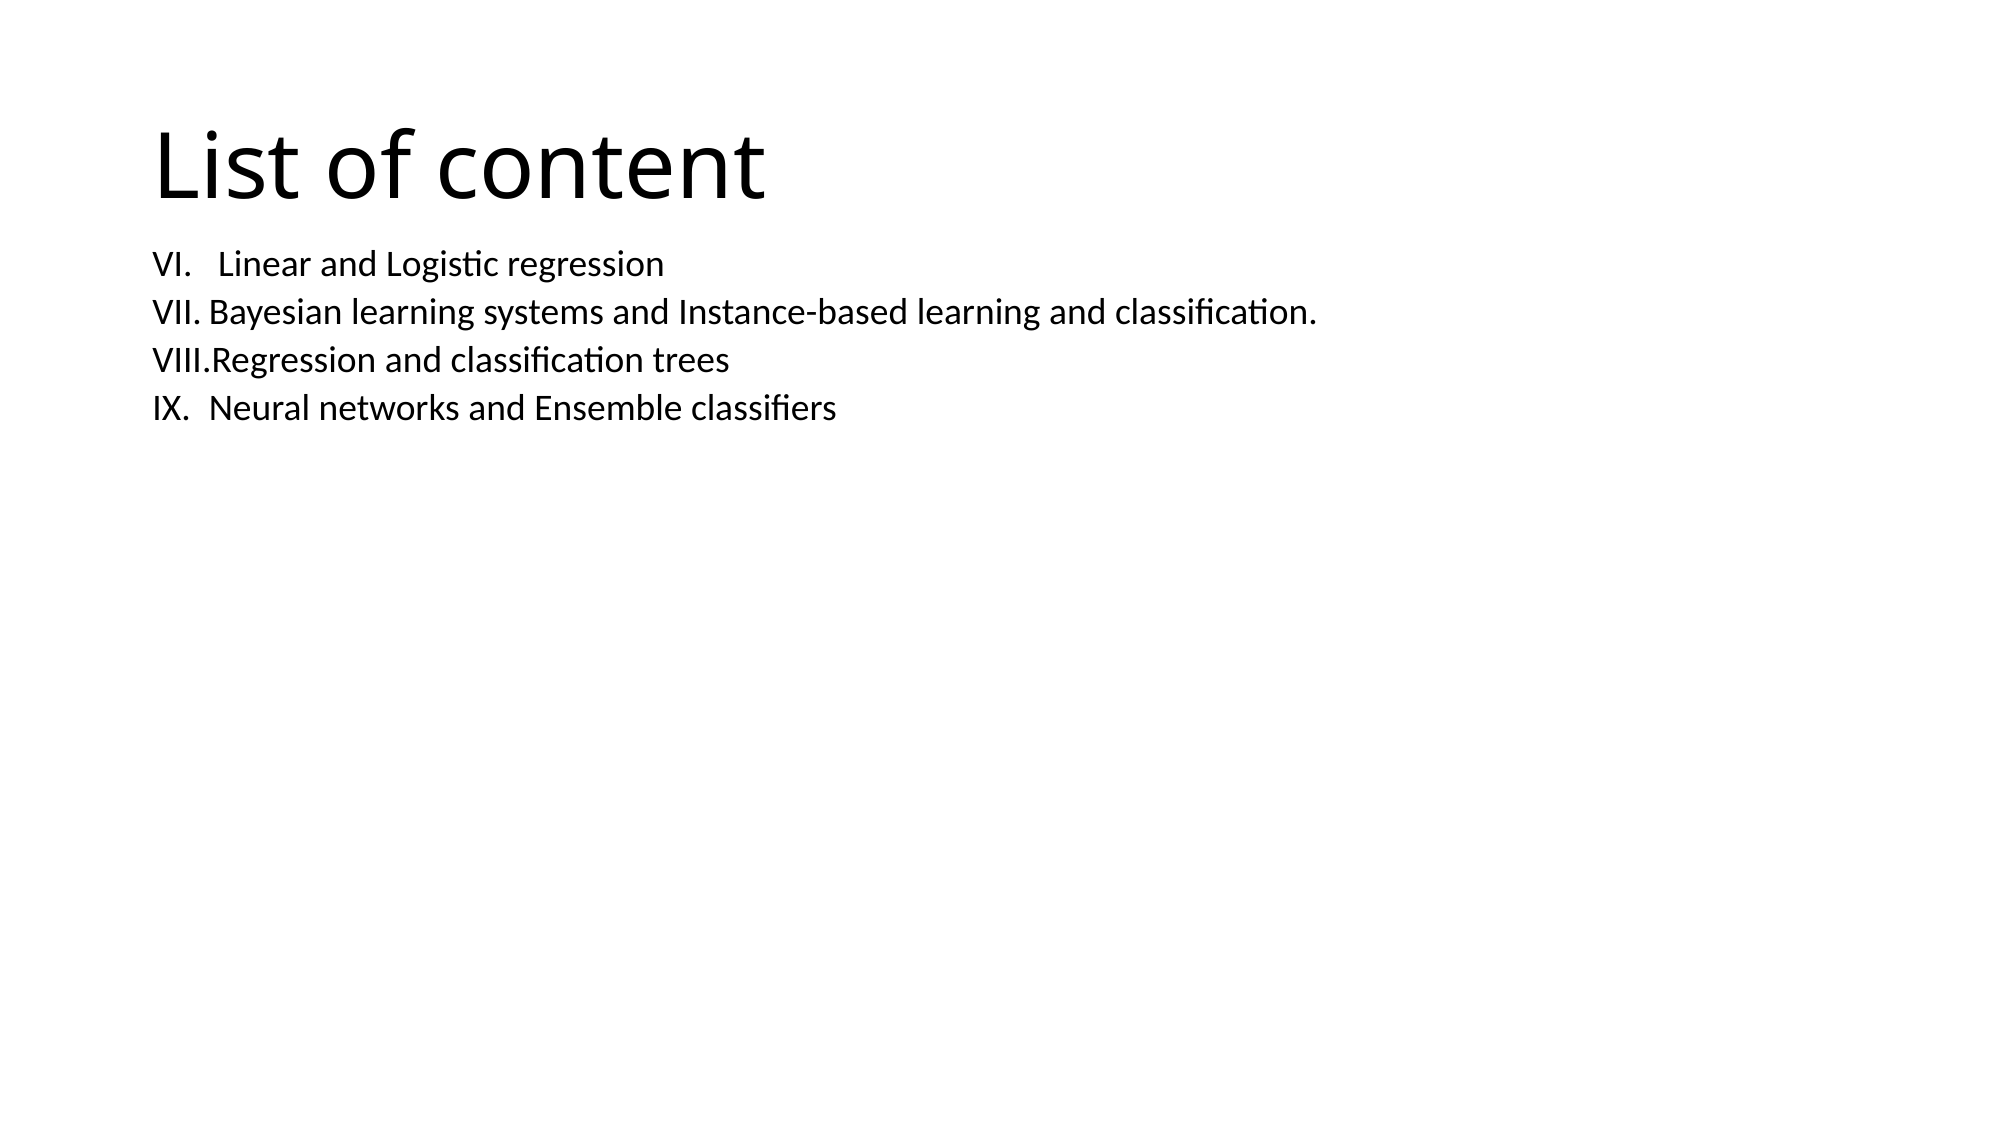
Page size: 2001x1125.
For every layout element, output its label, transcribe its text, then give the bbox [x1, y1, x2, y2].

list Linear and Logistic regression Bayesian learning systems and Instance-based learning and classification. Regression and classification trees Neural networks and Ensemble classifiers [137, 227, 1863, 1014]
title List of content [137, 59, 1863, 227]
